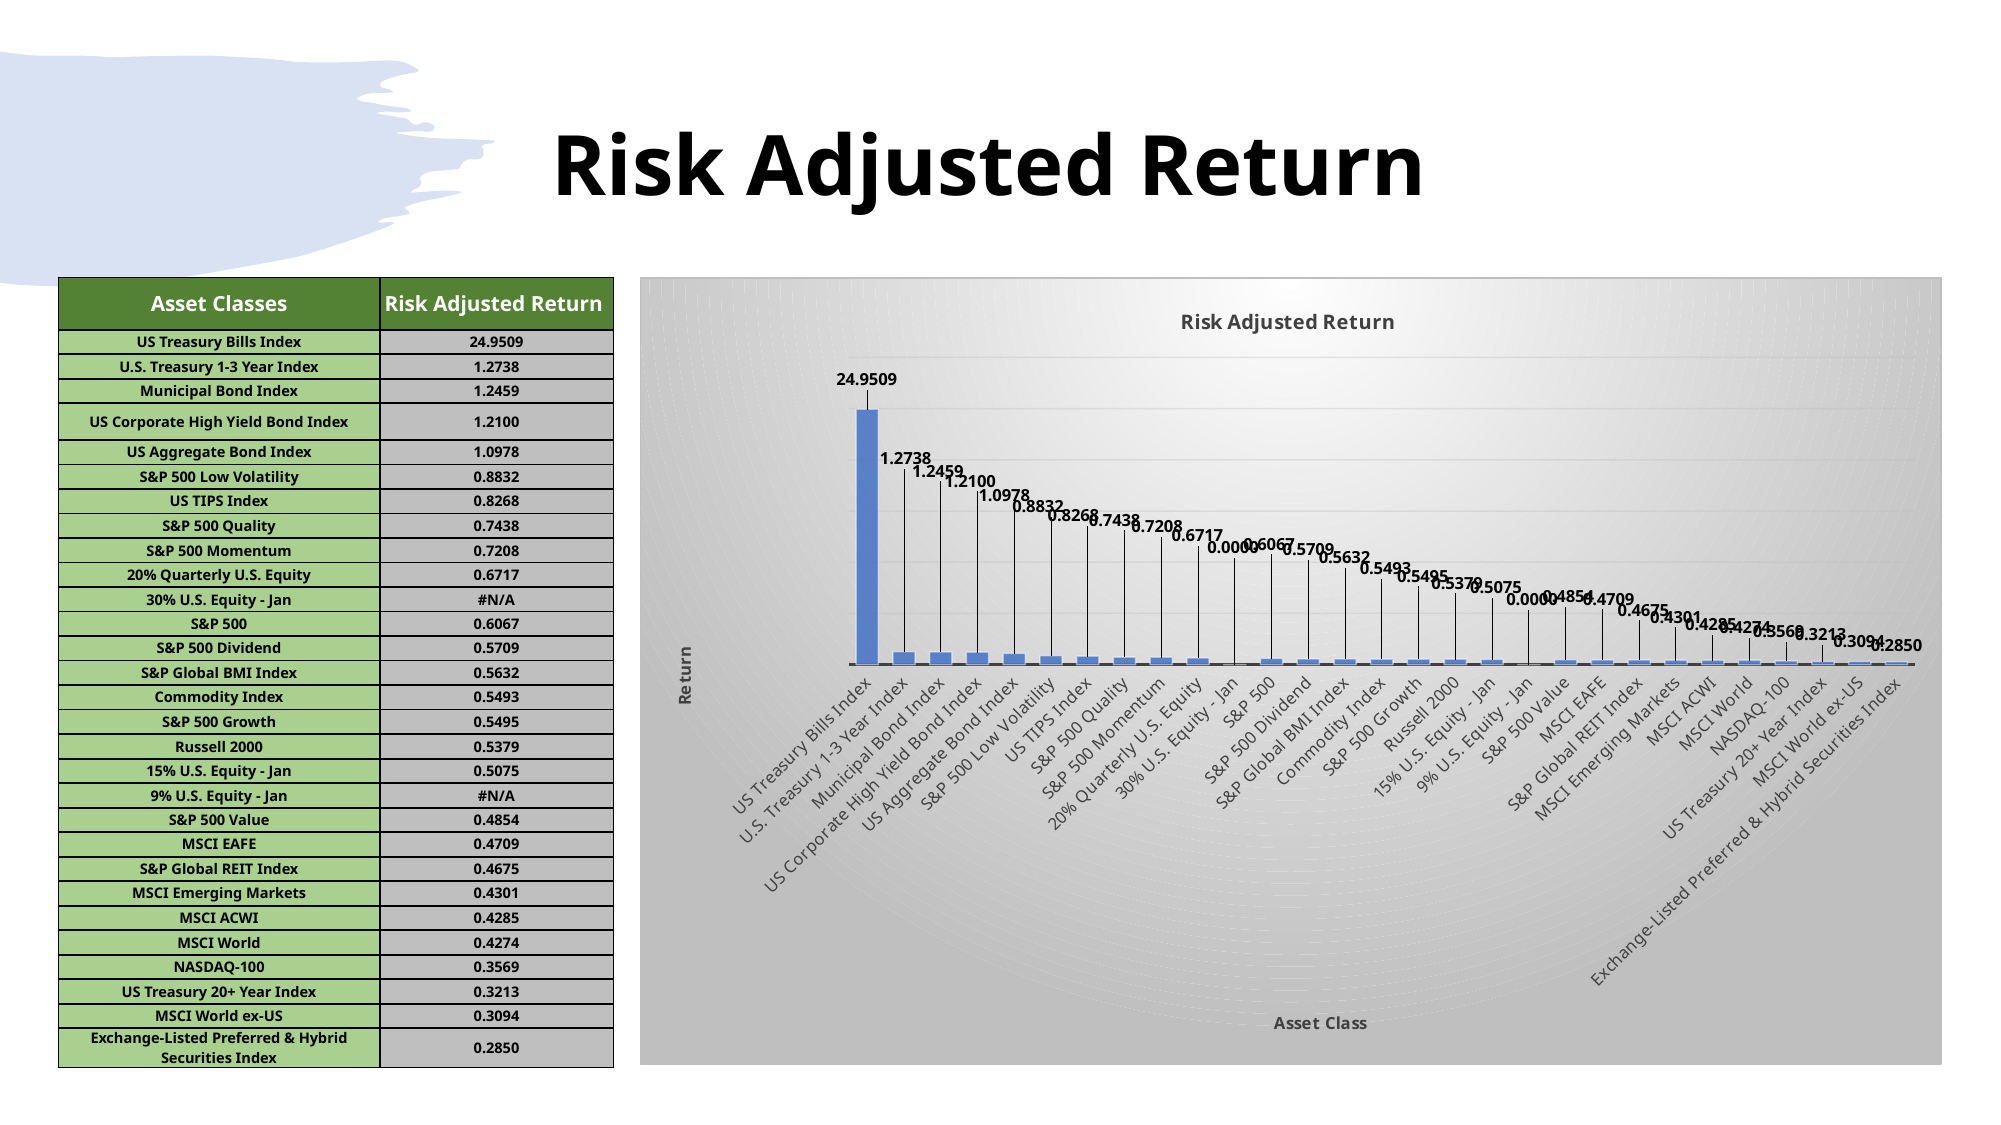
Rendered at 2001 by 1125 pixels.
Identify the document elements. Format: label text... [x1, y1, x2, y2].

table_cell 0.8832 [381, 465, 613, 488]
table_cell S&P 500 Momentum [59, 539, 379, 562]
table_cell S&P Global REIT Index [59, 858, 379, 880]
table_cell 0.2850 [381, 1029, 613, 1067]
table_cell 0.4675 [381, 858, 613, 880]
table_cell 15% U.S. Equity - Jan [59, 760, 379, 782]
table_cell 0.7438 [381, 514, 613, 537]
table_cell S&P 500 [59, 612, 379, 635]
table_cell 24.9509 [381, 331, 613, 353]
table_cell 0.3094 [381, 1005, 613, 1027]
table_cell 0.3569 [381, 956, 613, 978]
table_cell 0.4301 [381, 882, 613, 905]
table_cell Commodity Index [59, 686, 379, 709]
table_cell S&P 500 Low Volatility [59, 465, 379, 488]
table_cell 1.2100 [381, 404, 613, 439]
table_cell 0.6717 [381, 563, 613, 586]
table_cell 0.8268 [381, 490, 613, 513]
table_header Asset Classes [59, 278, 379, 329]
chart [639, 277, 1942, 1066]
table_cell S&P Global BMI Index [59, 661, 379, 684]
table_cell 0.4274 [381, 931, 613, 954]
table_cell MSCI EAFE [59, 833, 379, 856]
table_cell 1.0978 [381, 441, 613, 464]
table_cell U.S. Treasury 1-3 Year Index [59, 355, 379, 378]
table_cell 20% Quarterly U.S. Equity [59, 563, 379, 586]
table_cell 0.5493 [381, 686, 613, 709]
table_cell 0.5075 [381, 760, 613, 782]
table_cell 0.3213 [381, 980, 613, 1003]
table_cell US Treasury 20+ Year Index [59, 980, 379, 1003]
table_cell MSCI World ex-US [59, 1005, 379, 1027]
table_cell S&P 500 Growth [59, 710, 379, 733]
table_cell 0.5495 [381, 710, 613, 733]
table_cell 0.4709 [381, 833, 613, 856]
table_cell 0.5632 [381, 661, 613, 684]
table_cell 0.5379 [381, 735, 613, 758]
table_cell S&P 500 Value [59, 809, 379, 831]
table_cell MSCI ACWI [59, 907, 379, 929]
table_cell US TIPS Index [59, 490, 379, 513]
table_cell US Aggregate Bond Index [59, 441, 379, 464]
table_cell Municipal Bond Index [59, 380, 379, 402]
table_cell #N/A [381, 588, 613, 611]
table_cell MSCI Emerging Markets [59, 882, 379, 905]
table_header Risk Adjusted Return [381, 278, 613, 329]
table_cell 0.5709 [381, 637, 613, 660]
table_cell 0.7208 [381, 539, 613, 562]
table_cell Exchange-Listed Preferred & Hybrid Securities Index [59, 1029, 379, 1067]
table_cell S&P 500 Quality [59, 514, 379, 537]
table_cell NASDAQ-100 [59, 956, 379, 978]
table_cell S&P 500 Dividend [59, 637, 379, 660]
table_cell 1.2738 [381, 355, 613, 378]
table_cell 9% U.S. Equity - Jan [59, 784, 379, 807]
table_cell MSCI World [59, 931, 379, 954]
table_cell US Treasury Bills Index [59, 331, 379, 353]
table_cell 0.4285 [381, 907, 613, 929]
table_cell 0.6067 [381, 612, 613, 635]
table_cell Russell 2000 [59, 735, 379, 758]
table_cell 30% U.S. Equity - Jan [59, 588, 379, 611]
table_cell #N/A [381, 784, 613, 807]
table_cell US Corporate High Yield Bond Index [59, 404, 379, 439]
title Risk Adjusted Return [137, 59, 1863, 278]
table_cell 0.4854 [381, 809, 613, 831]
table_cell 1.2459 [381, 380, 613, 402]
